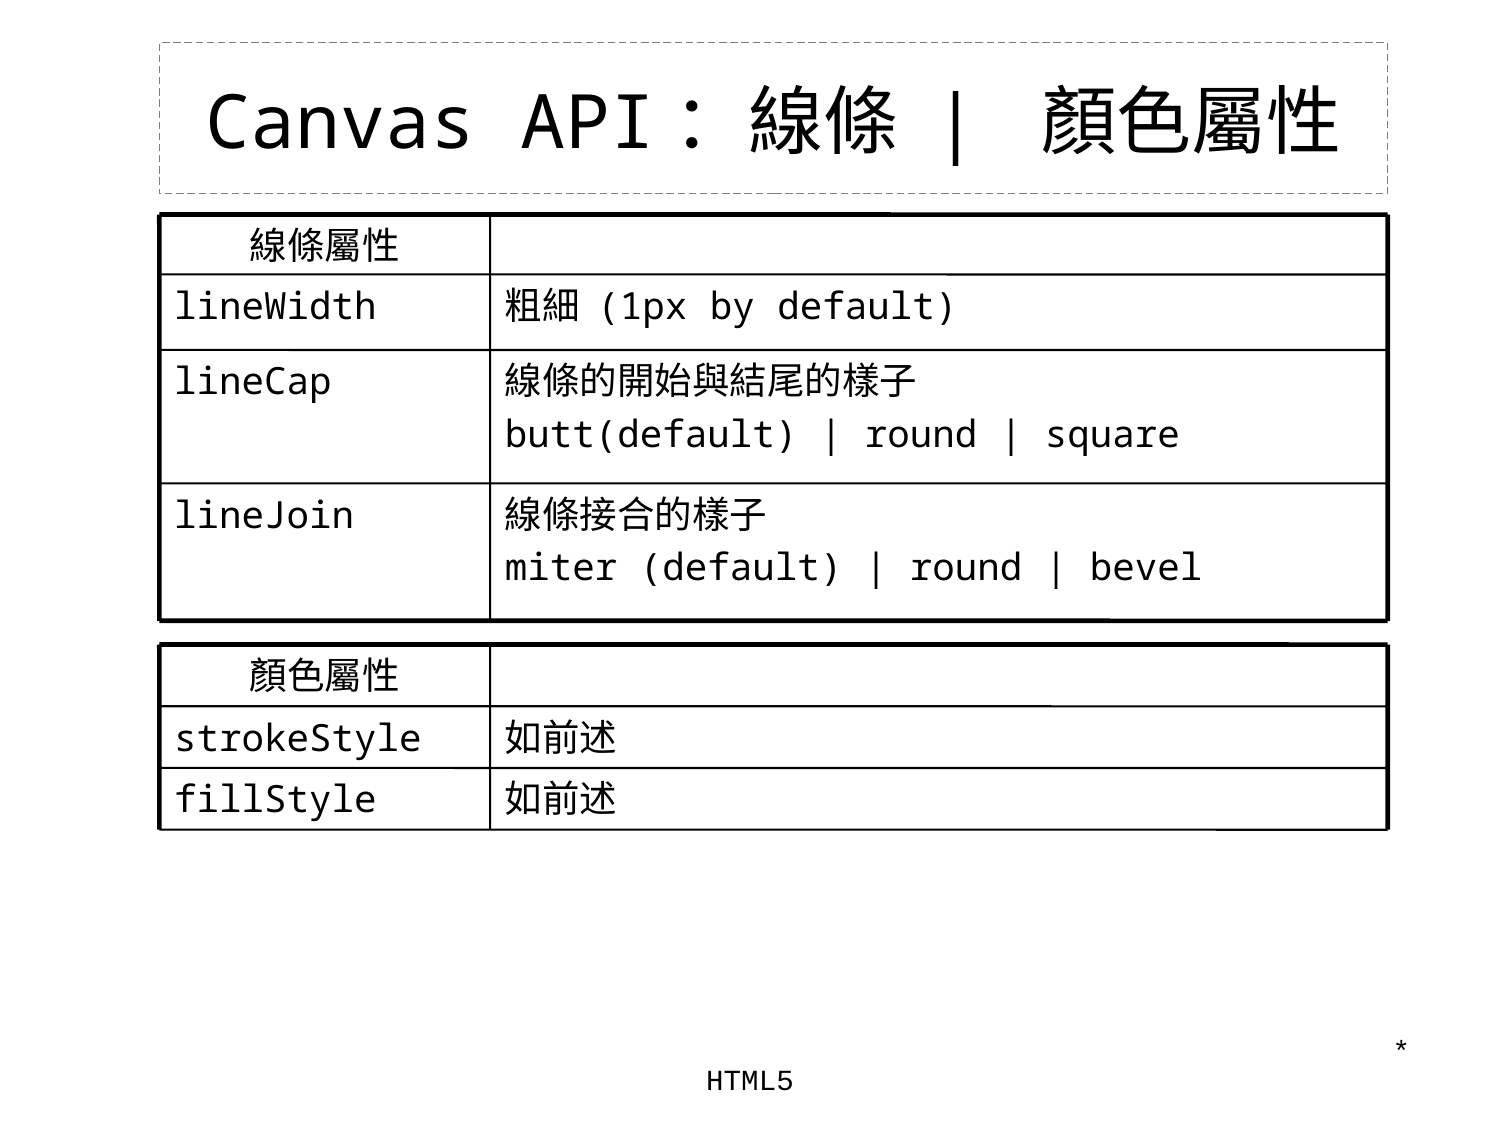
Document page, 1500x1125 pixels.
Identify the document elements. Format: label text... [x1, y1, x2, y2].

text_box HTML5 [512, 1054, 988, 1125]
text_box * [1074, 1024, 1425, 1103]
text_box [159, 214, 1389, 622]
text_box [159, 644, 1389, 830]
title Canvas API：線條 | 顏色屬性 [159, 42, 1388, 194]
